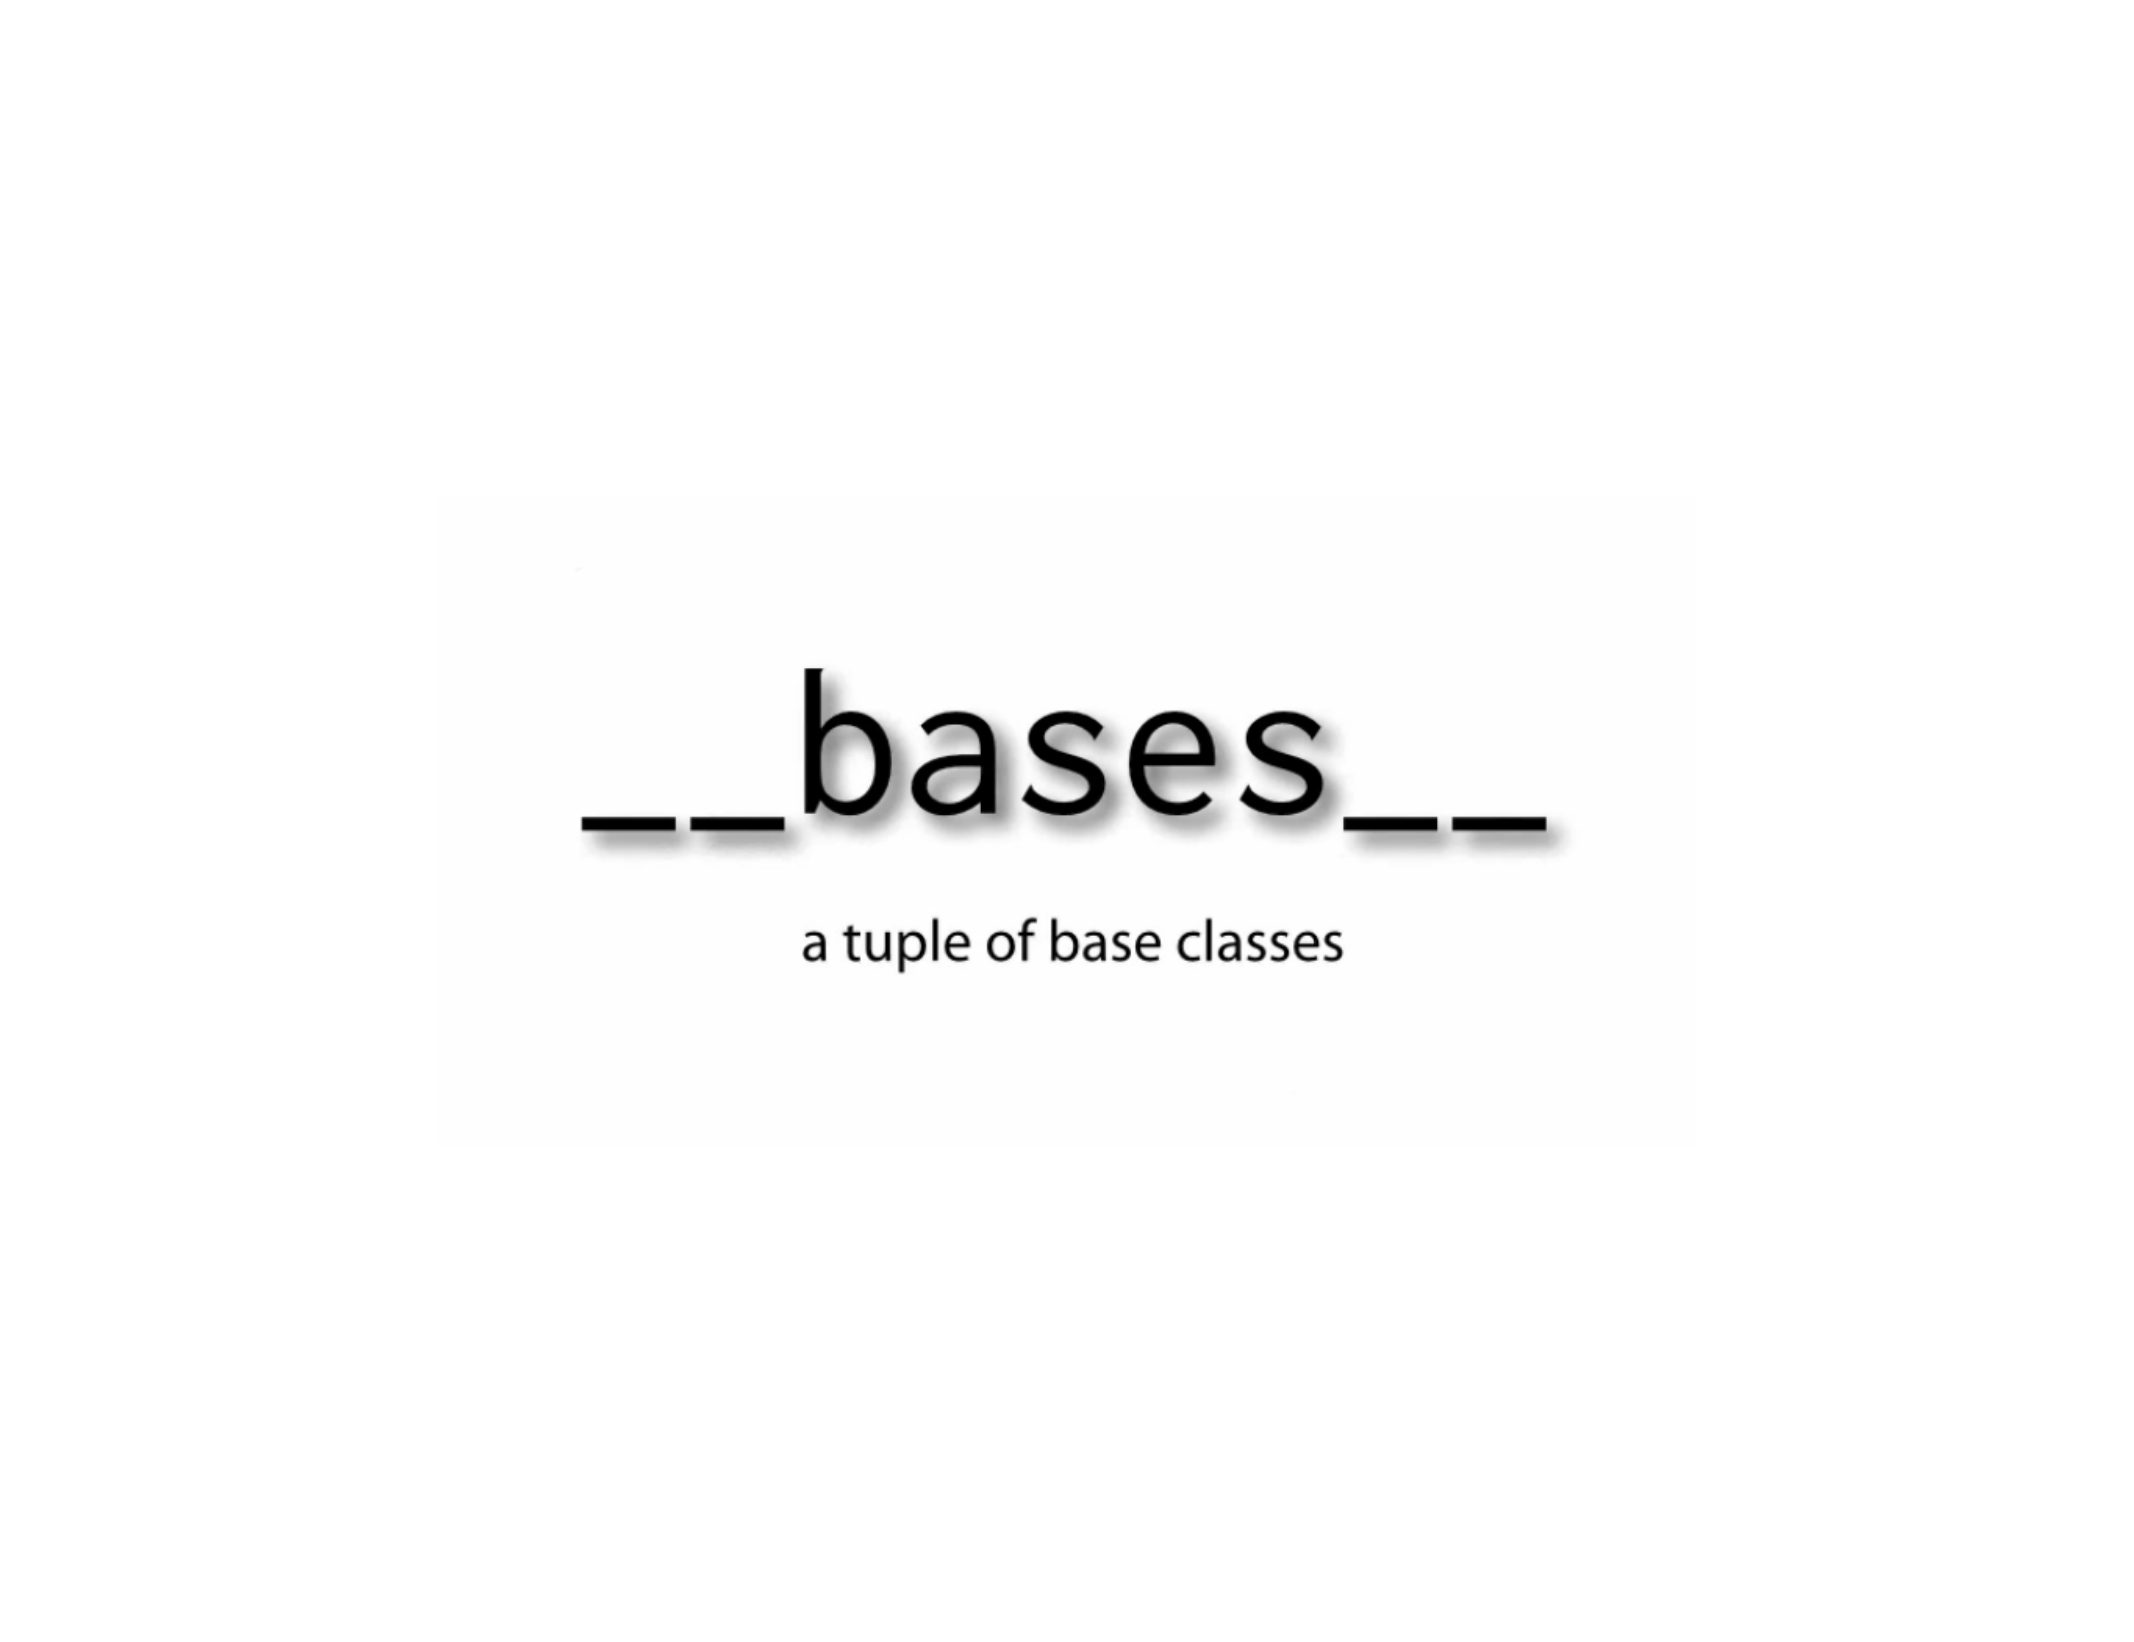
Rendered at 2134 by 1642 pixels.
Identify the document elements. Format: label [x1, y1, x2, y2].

picture [436, 494, 1697, 1147]
